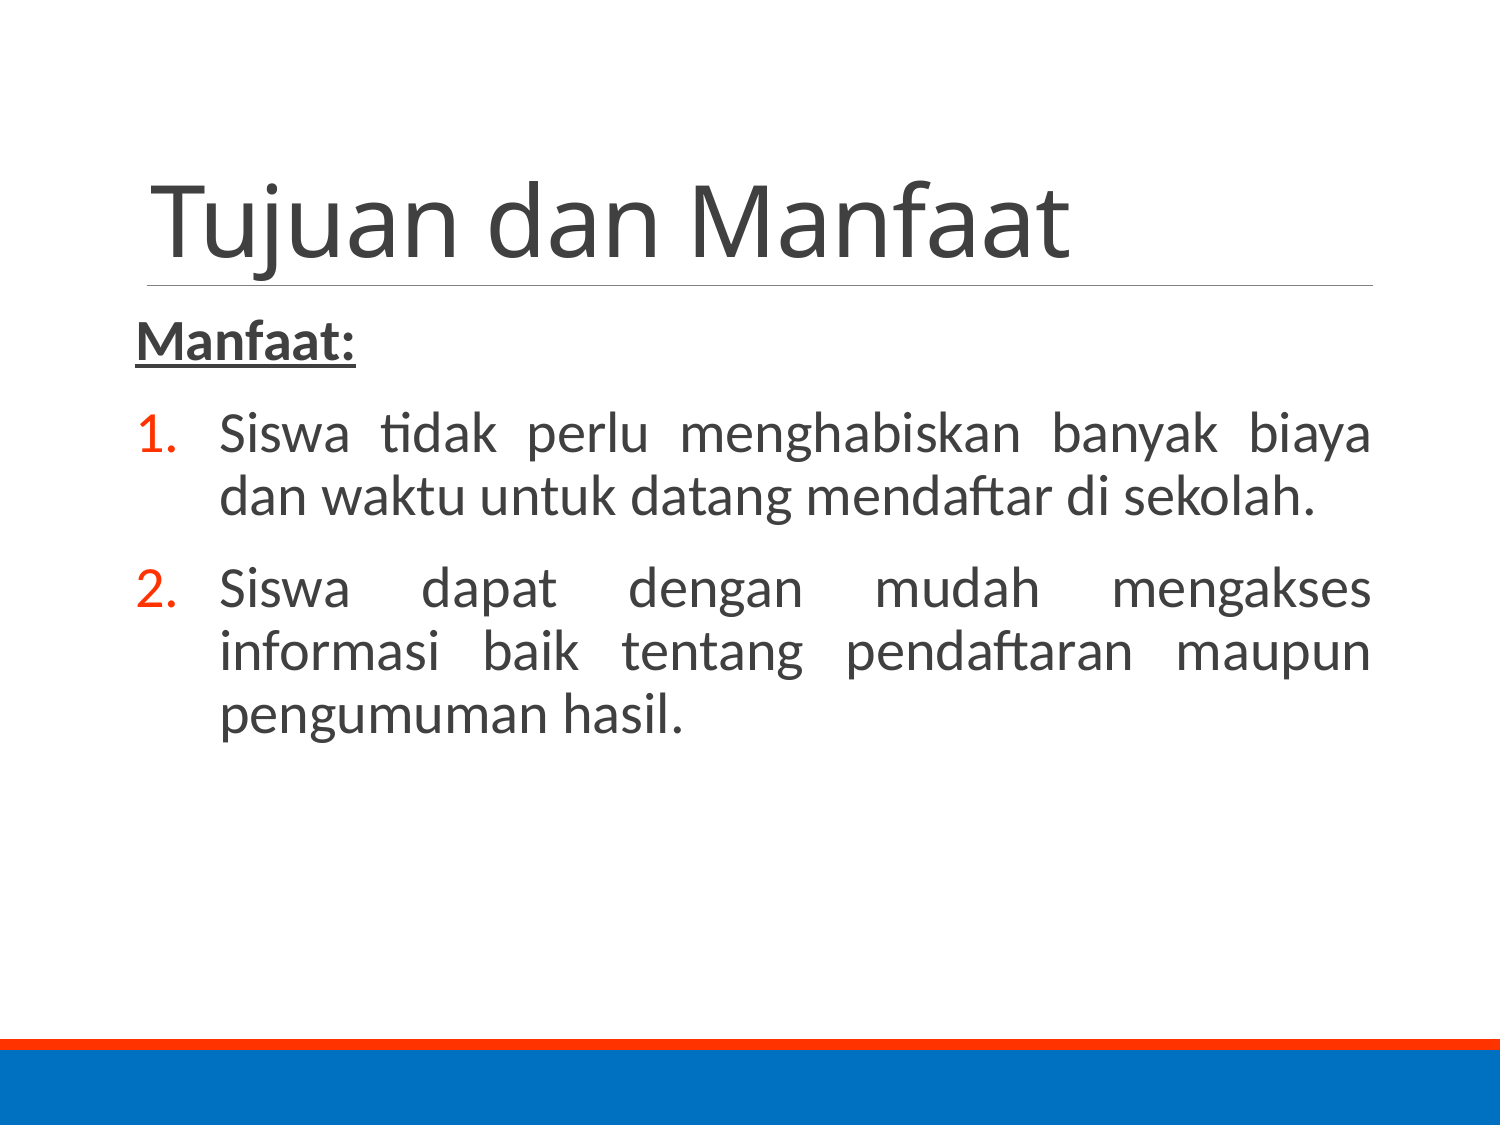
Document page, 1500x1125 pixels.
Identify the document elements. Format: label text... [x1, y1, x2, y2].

title Tujuan dan Manfaat [135, 47, 1373, 285]
list Manfaat: Siswa tidak perlu menghabiskan banyak biaya dan waktu untuk datang mendaftar di sekolah. Siswa dapat dengan mudah mengakses informasi baik tentang pendaftaran maupun pengumuman hasil. [135, 302, 1373, 963]
